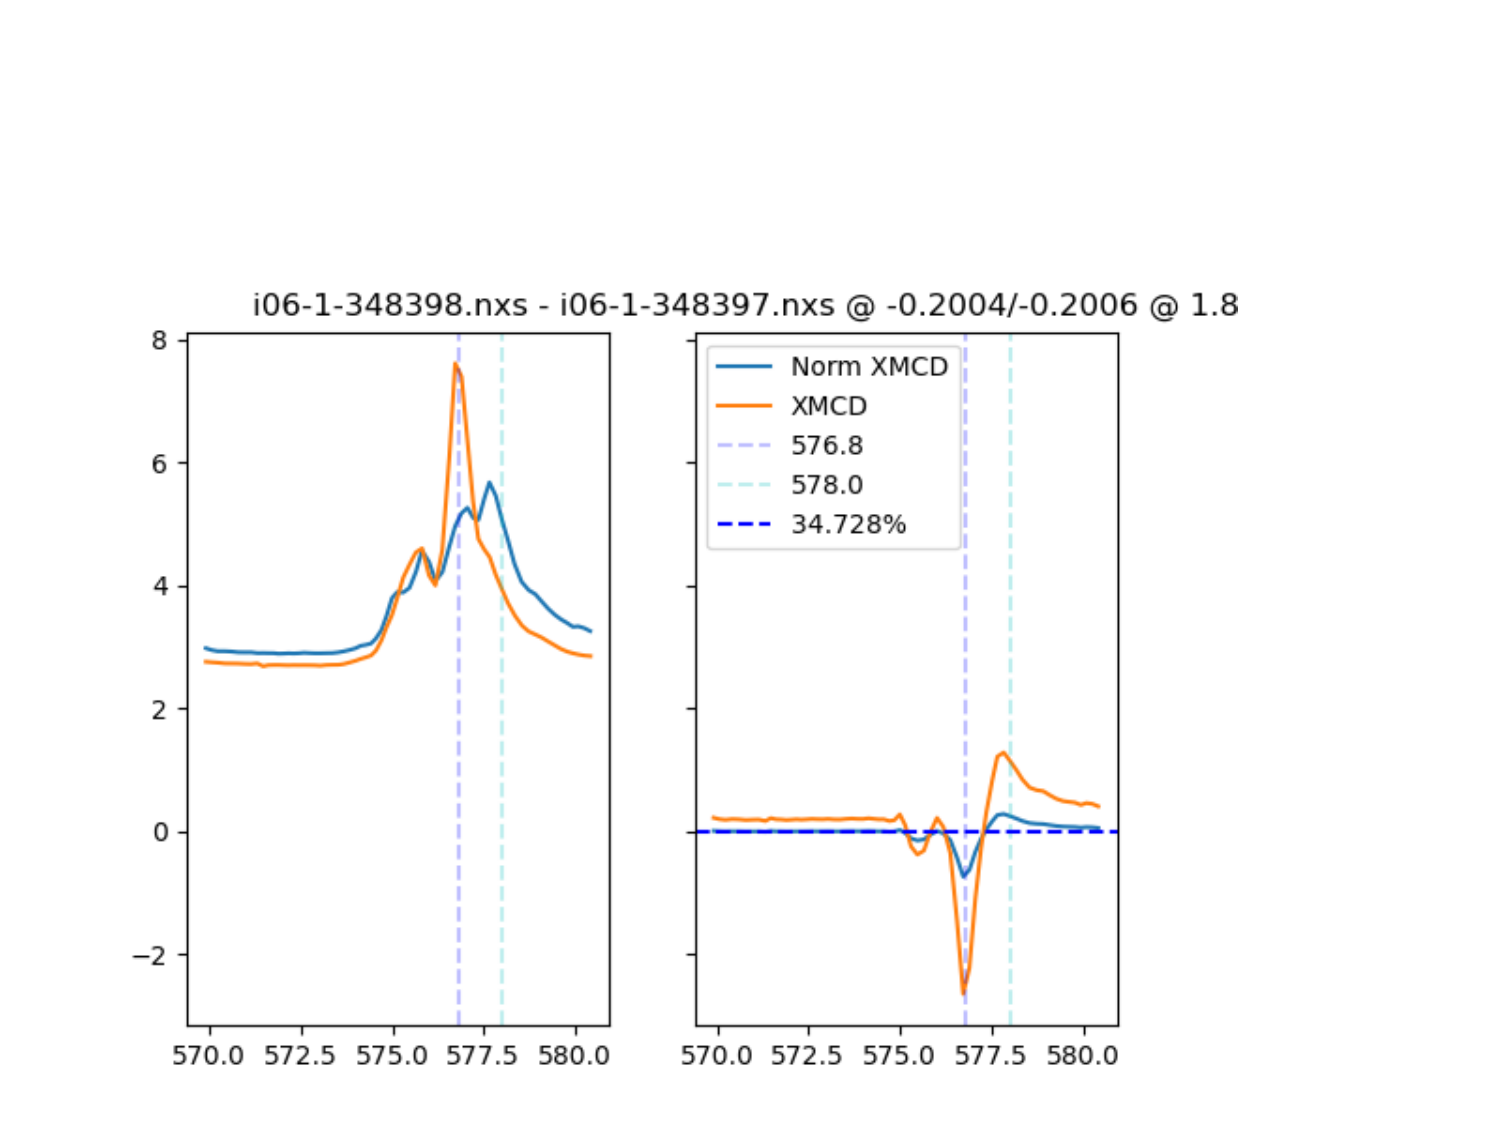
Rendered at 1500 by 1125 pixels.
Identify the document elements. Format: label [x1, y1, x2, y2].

picture [37, 224, 1238, 1125]
